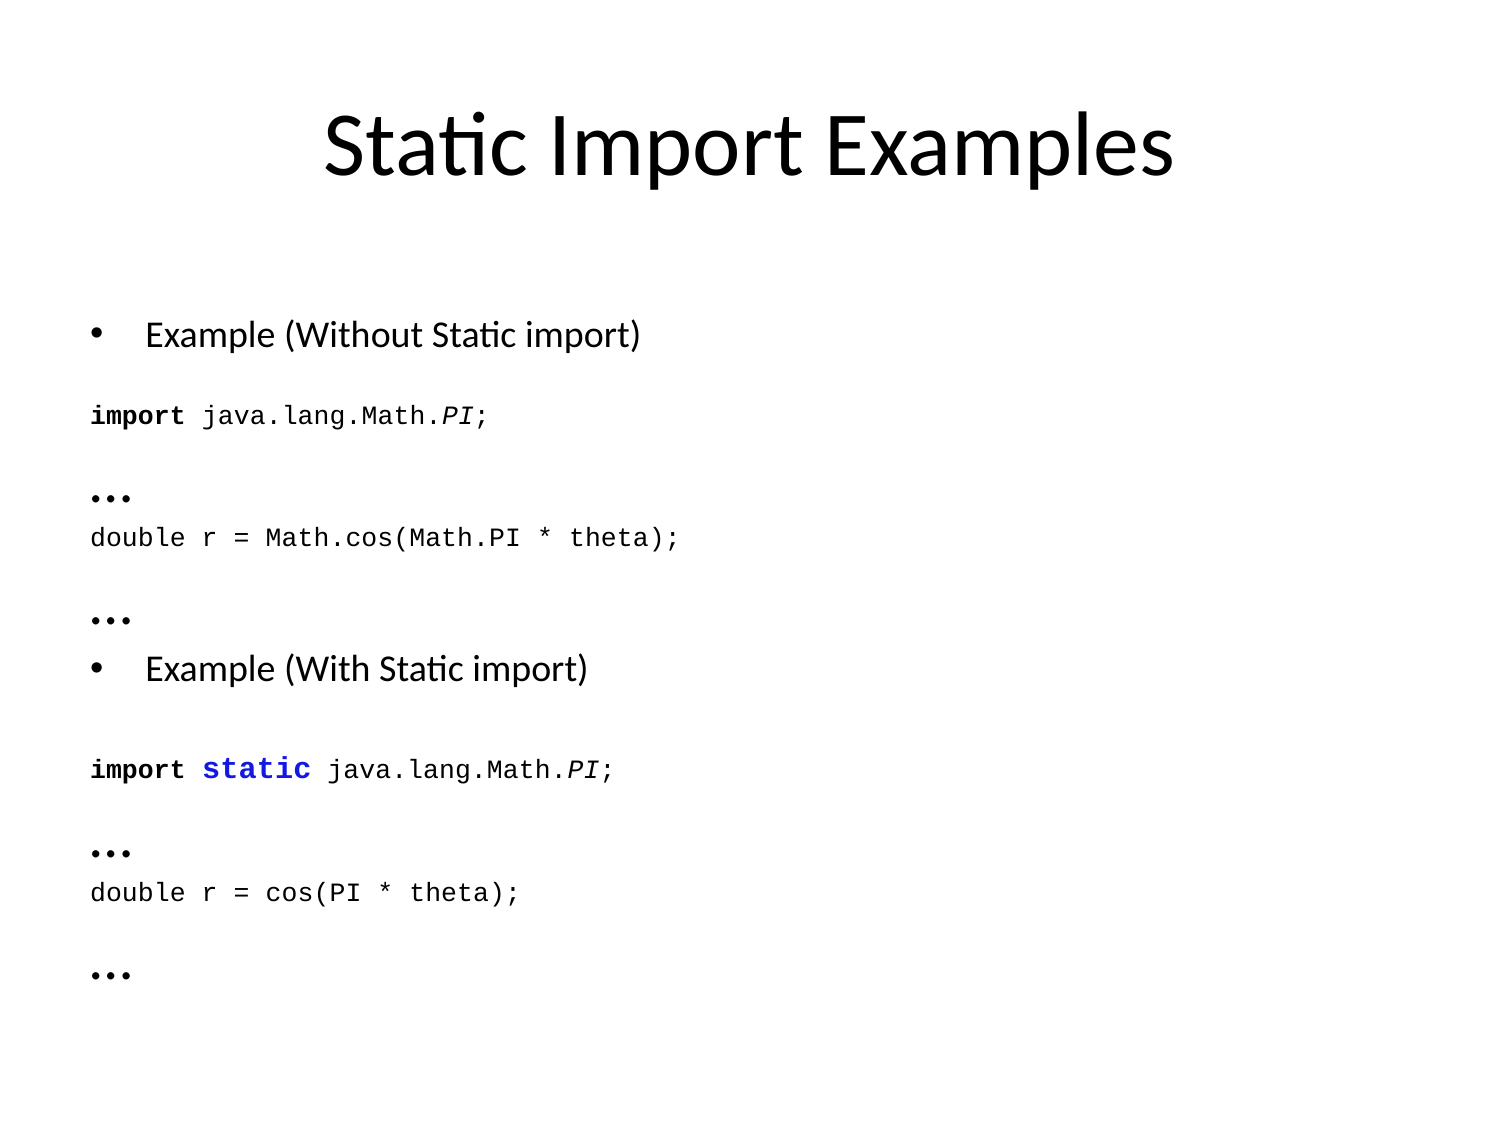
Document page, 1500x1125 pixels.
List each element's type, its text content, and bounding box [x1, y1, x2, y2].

list Example (Without Static import) import java.lang.Math.PI; … double r = Math.cos(Math.PI * theta); … Example (With Static import) import static java.lang.Math.PI; … double r = cos(PI * theta); … [75, 262, 1425, 1005]
title Static Import Examples [75, 45, 1425, 233]
